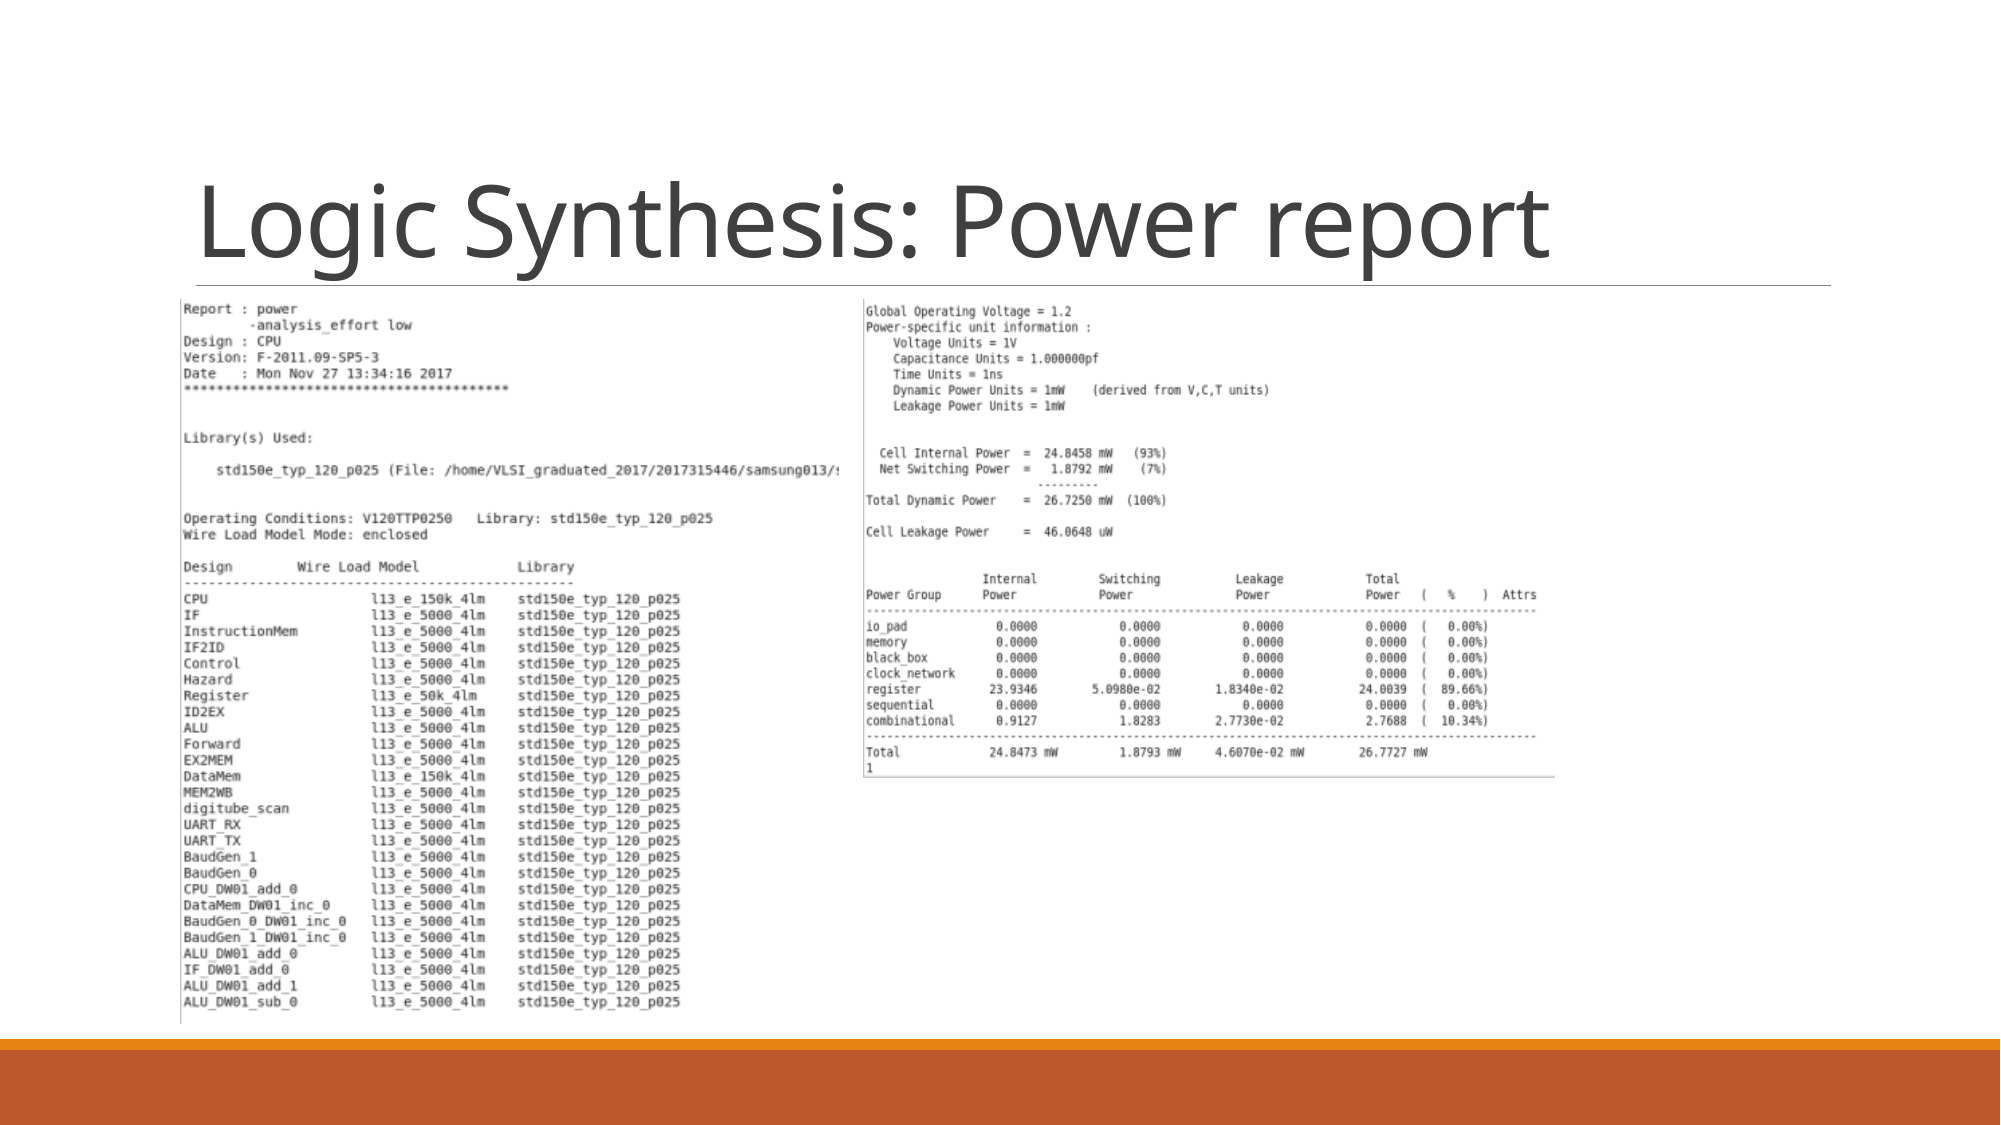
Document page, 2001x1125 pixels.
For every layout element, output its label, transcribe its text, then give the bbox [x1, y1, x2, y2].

picture [863, 299, 1556, 779]
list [179, 299, 840, 1025]
title Logic Synthesis: Power report [180, 47, 1830, 285]
